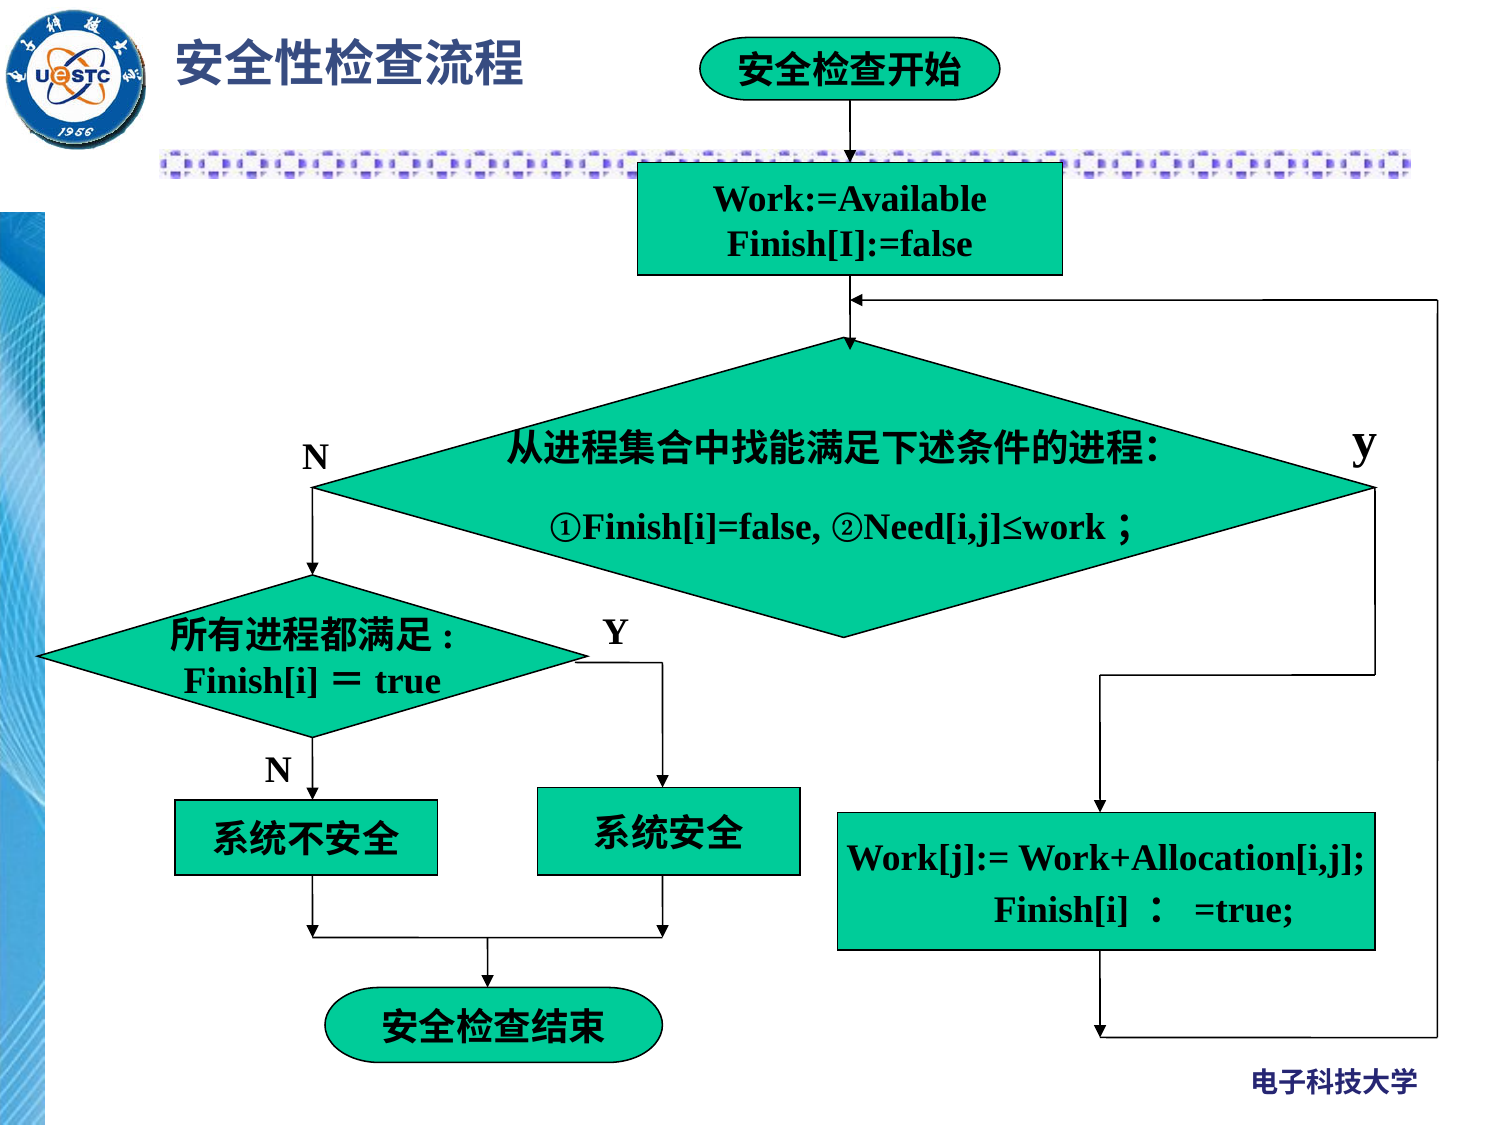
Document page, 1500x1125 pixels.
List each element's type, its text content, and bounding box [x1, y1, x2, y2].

text_box 安全检查结束 [324, 987, 663, 1063]
text_box [481, 937, 494, 987]
text_box Work[j]:= Work+Allocation[i,j]; Finish[i] ：=true; [837, 812, 1375, 950]
text_box [843, 301, 857, 350]
picture [5, 0, 146, 150]
text_box [849, 293, 1438, 307]
text_box 系统不安全 [174, 799, 438, 875]
text_box 系统安全 [537, 787, 800, 875]
text_box [656, 874, 669, 938]
text_box 安全检查开始 [699, 37, 1000, 100]
picture [159, 149, 849, 179]
picture [0, 212, 45, 1125]
title 安全性检查流程 [159, 31, 1362, 122]
text_box N [249, 737, 350, 798]
text_box N [287, 424, 375, 485]
text_box 从进程集合中找能满足下述条件的进程： ①Finish[i]=false, ②Need[i,j]≤work； [313, 337, 1374, 638]
text_box [1093, 674, 1107, 813]
text_box [1093, 949, 1107, 1037]
picture [851, 149, 1411, 179]
text_box [656, 662, 669, 787]
text_box y [1337, 399, 1400, 475]
text_box 所有进程都满足: Finish[i]＝true [37, 575, 587, 737]
text_box [843, 99, 857, 163]
text_box [306, 874, 319, 938]
text_box Work:=Available Finish[I]:=false [637, 162, 1063, 275]
text_box [306, 487, 319, 575]
text_box Y [587, 599, 675, 660]
